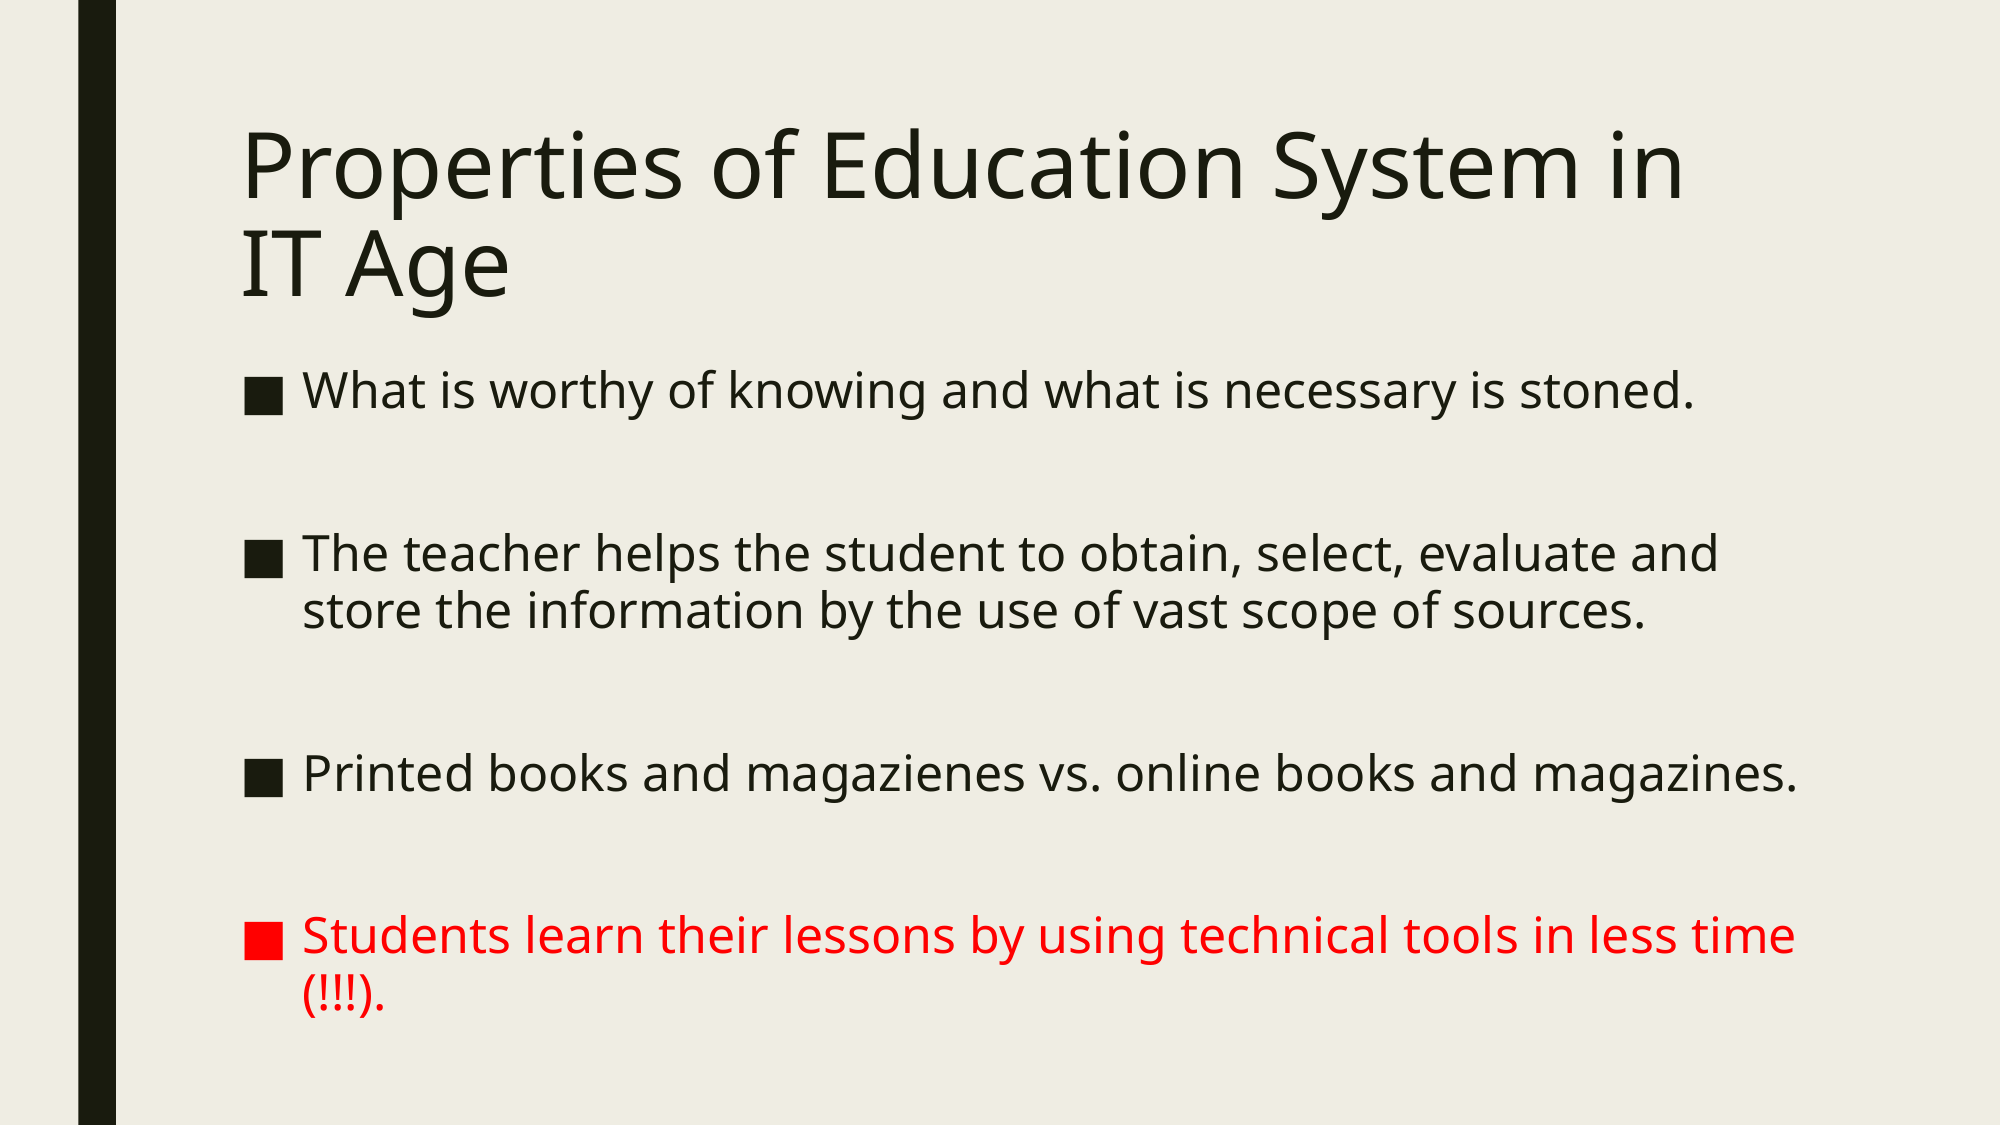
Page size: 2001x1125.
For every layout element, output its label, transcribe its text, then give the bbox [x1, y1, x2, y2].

list What is worthy of knowing and what is necessary is stoned. The teacher helps the student to obtain, select, evaluate and store the information by the use of vast scope of sources. Printed books and magazienes vs. online books and magazines. Students learn their lessons by using technical tools in less time (!!!). [225, 356, 1850, 1050]
title Properties of Education System in IT Age [225, 112, 1800, 356]
